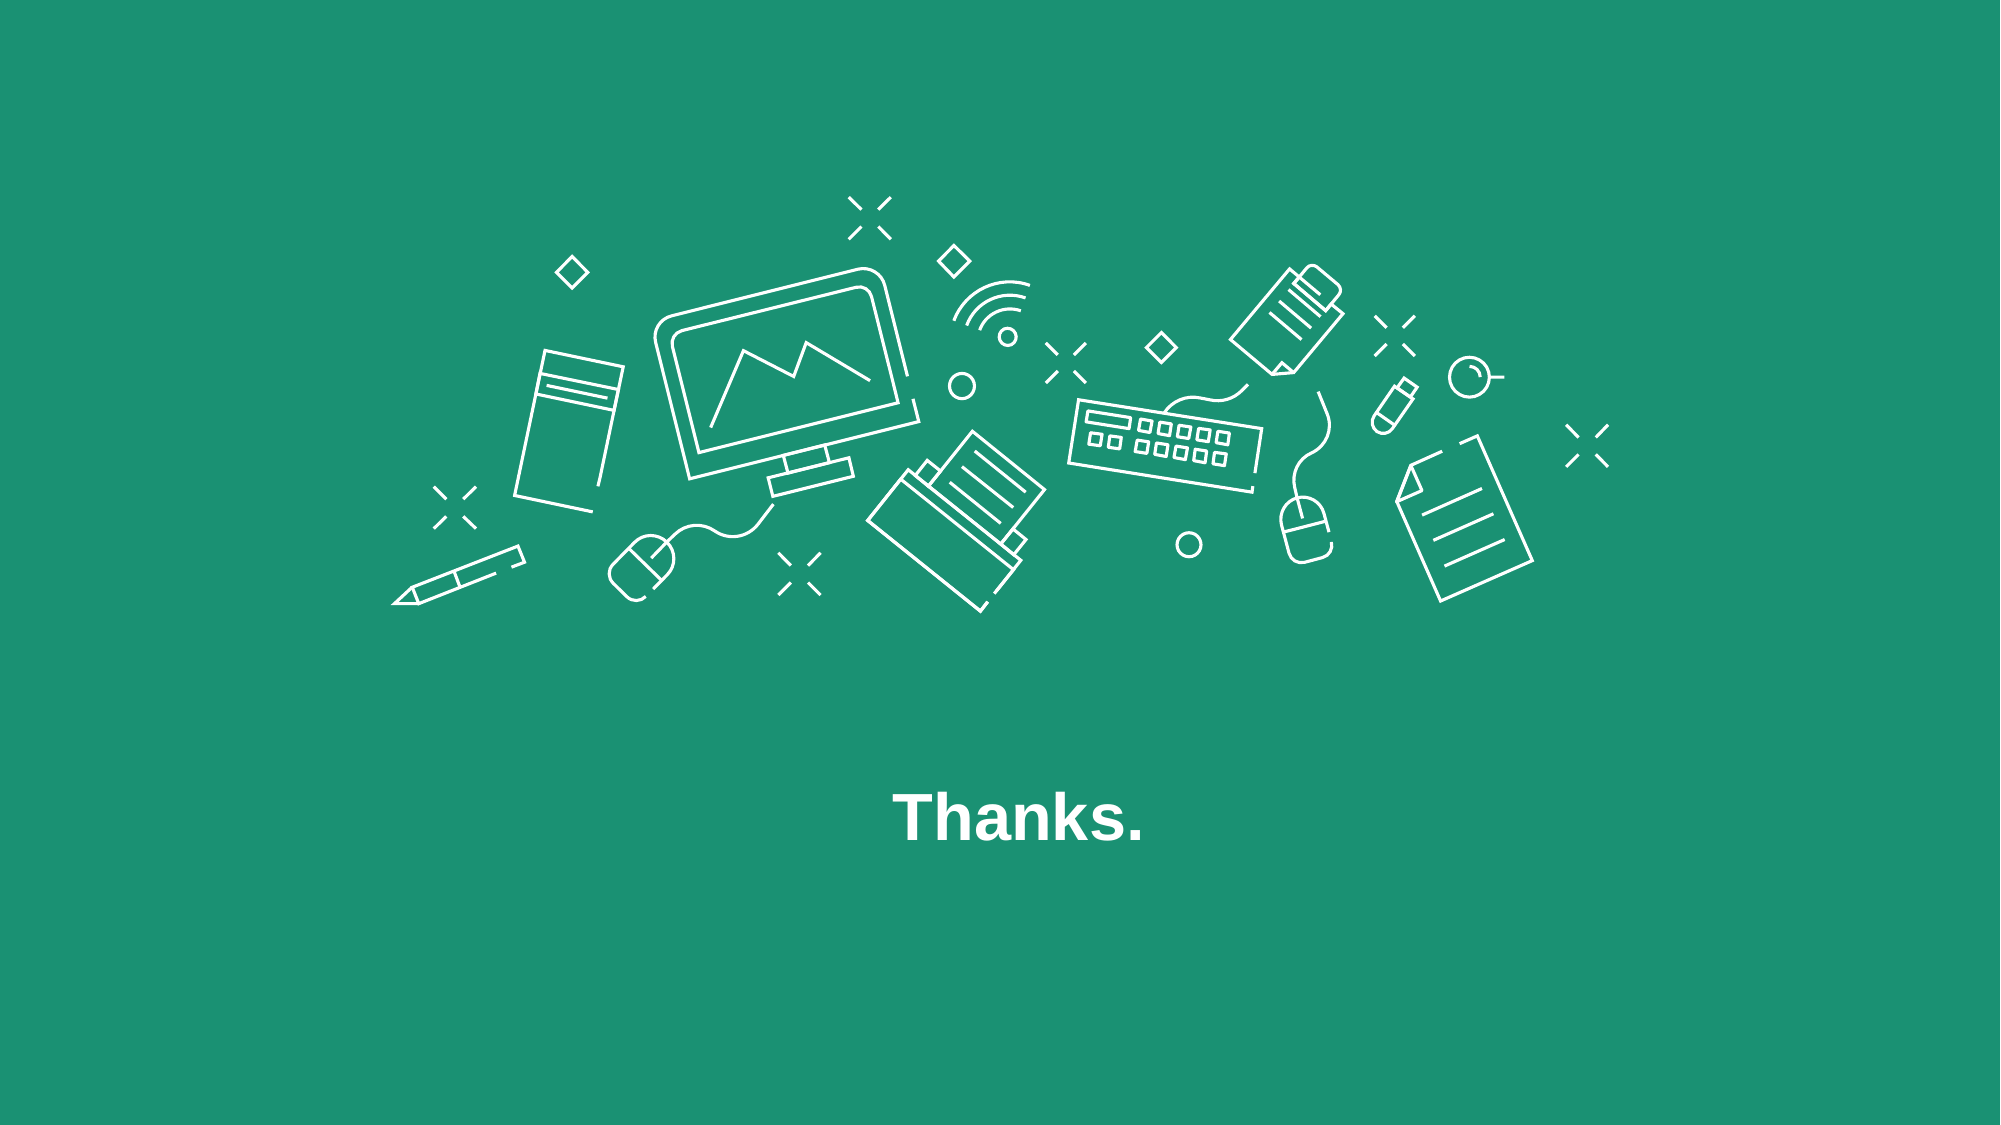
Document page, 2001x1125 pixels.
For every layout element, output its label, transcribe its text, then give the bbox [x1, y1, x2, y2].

title Thanks. [132, 767, 1905, 951]
